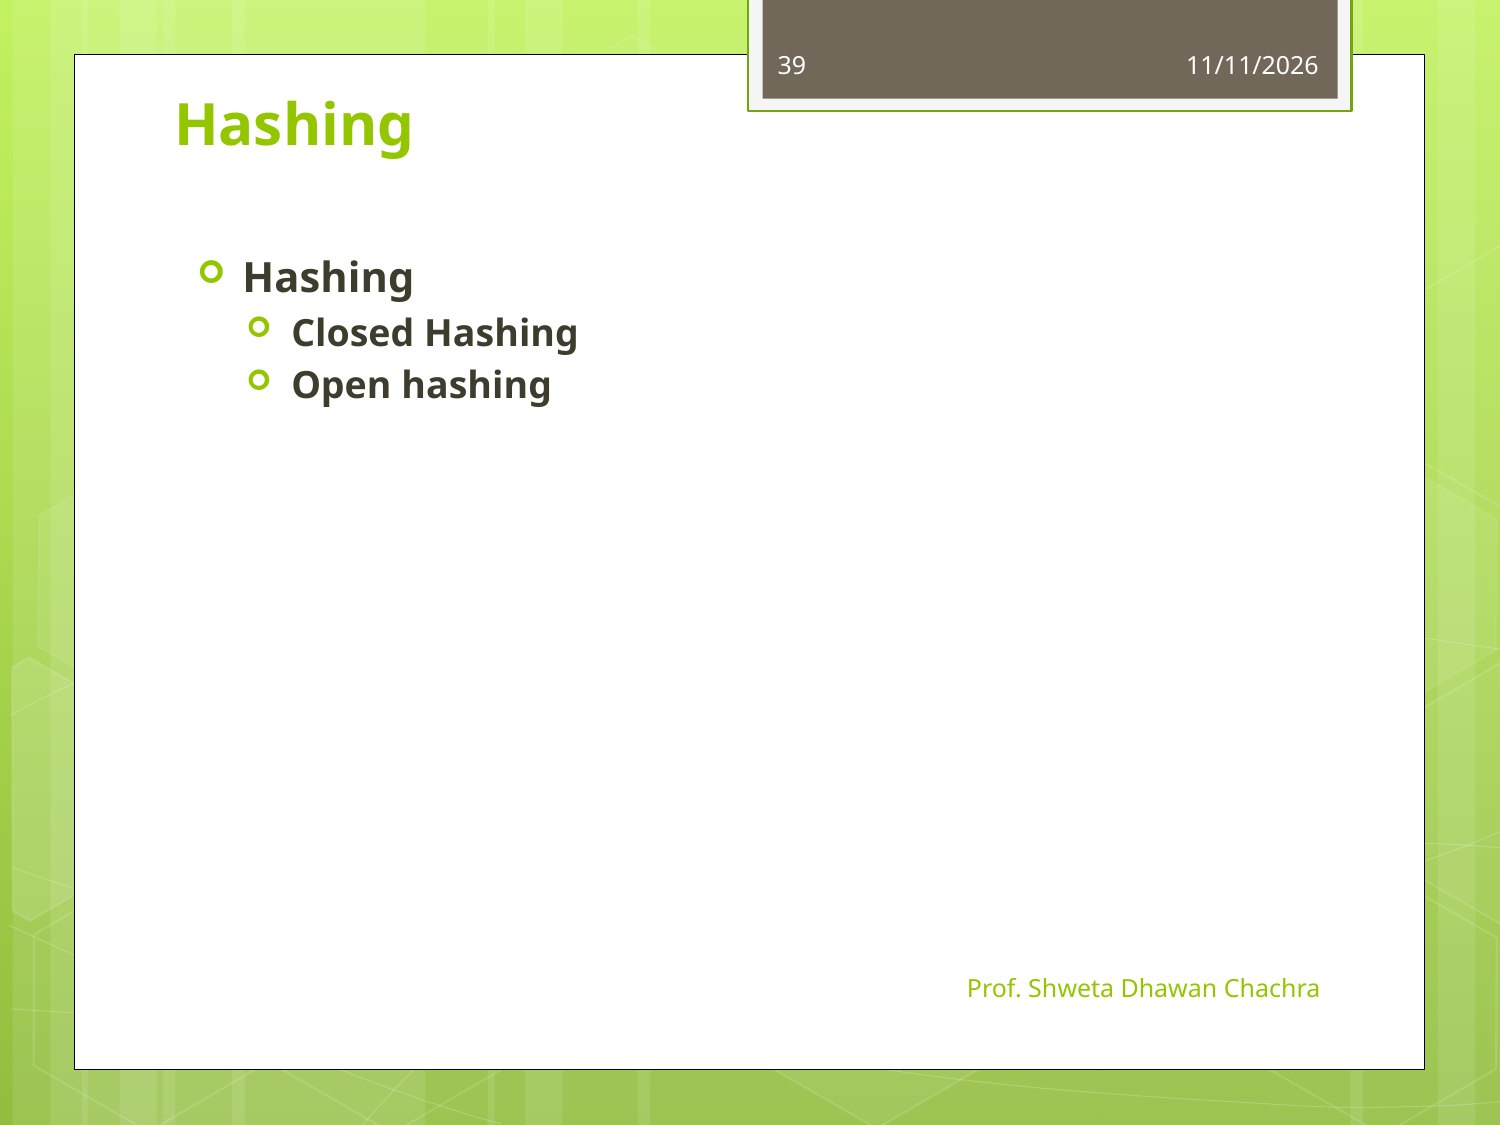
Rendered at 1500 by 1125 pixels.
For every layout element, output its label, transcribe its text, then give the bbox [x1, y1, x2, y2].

title Hashing [159, 78, 1312, 165]
list [0, 299, 11, 306]
list Hashing Closed Hashing Open hashing [171, 243, 1283, 957]
footer Prof. Shweta Dhawan Chachra [761, 960, 1336, 1020]
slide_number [983, 36, 1334, 97]
slide_number 39 [762, 36, 982, 97]
